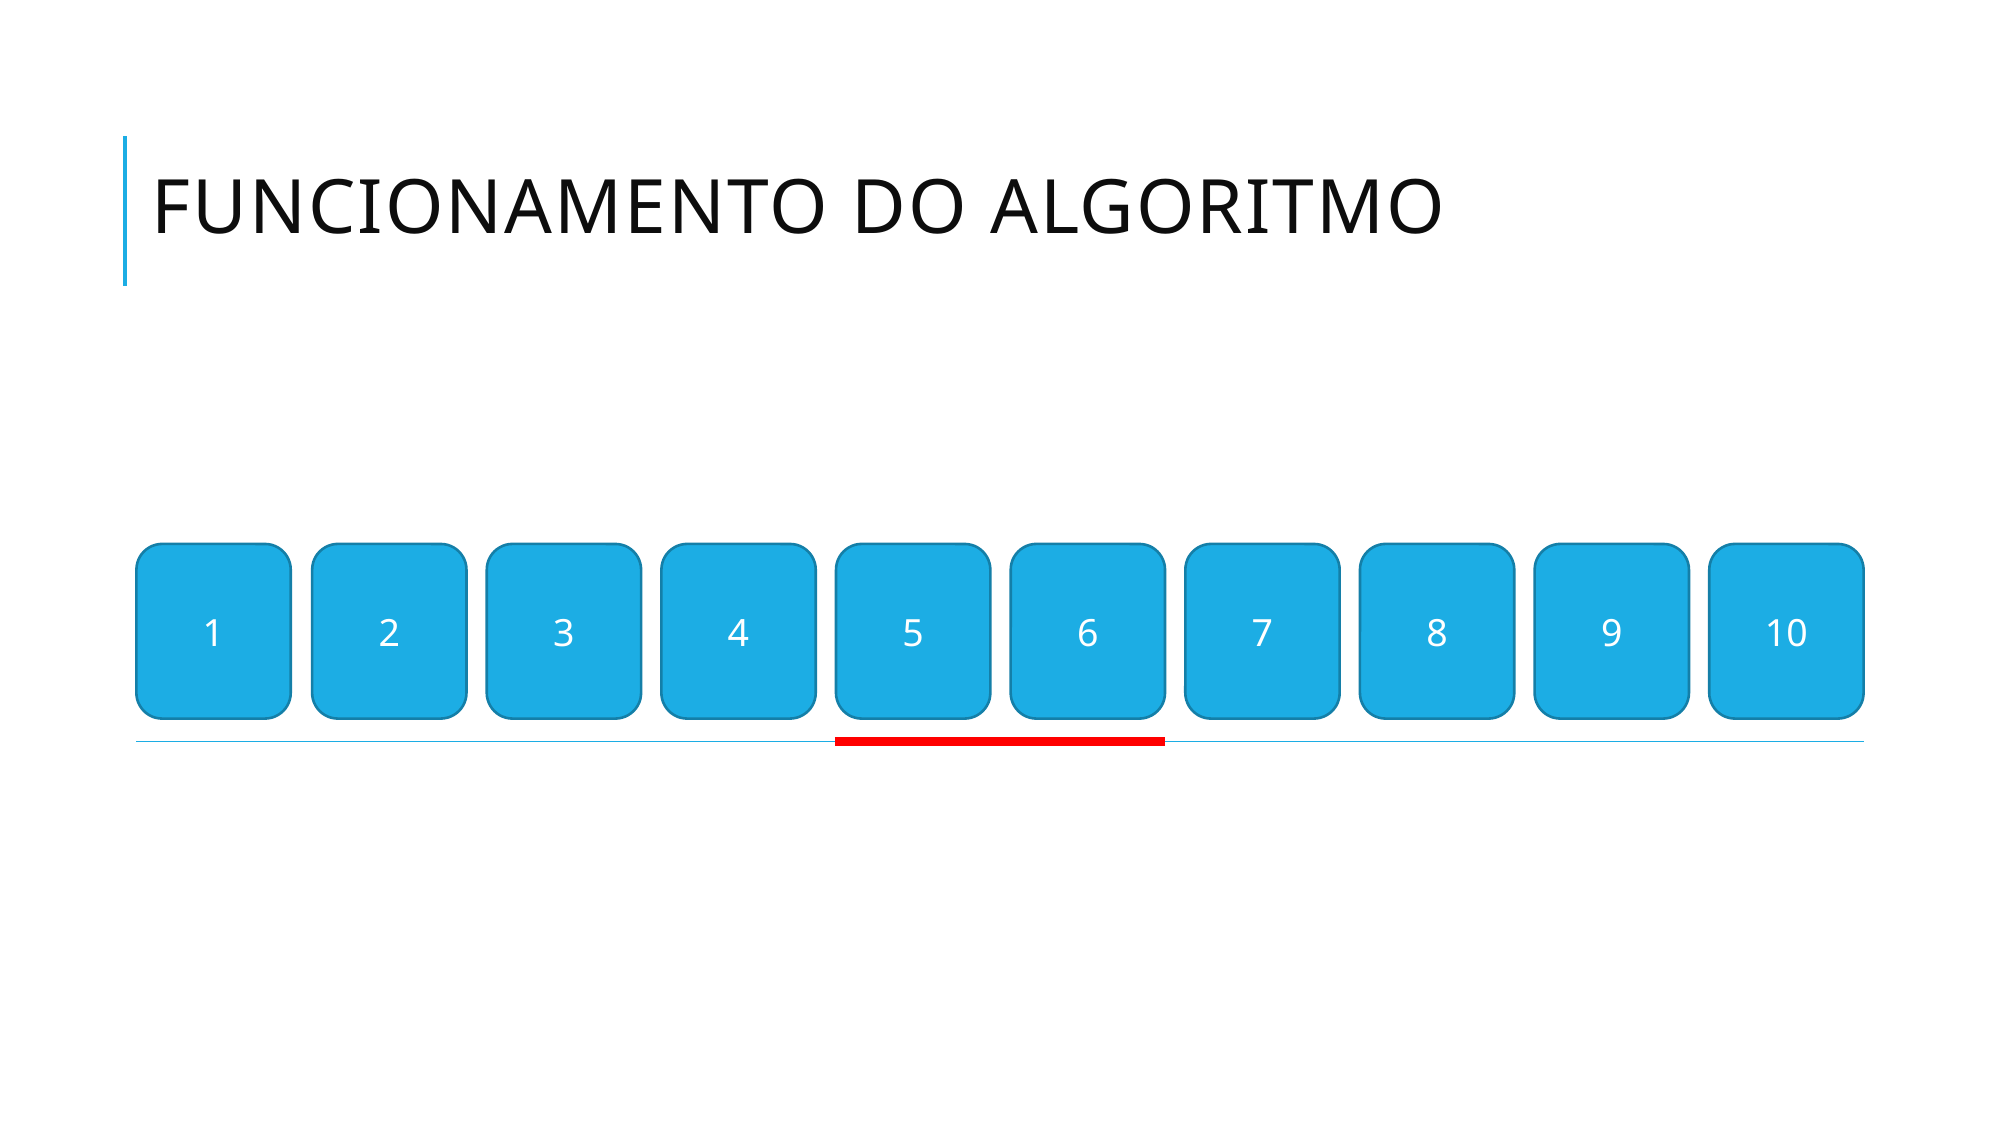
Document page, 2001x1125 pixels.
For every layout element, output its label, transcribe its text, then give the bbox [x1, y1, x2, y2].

text_box 10 [1707, 542, 1865, 720]
text_box 2 [310, 542, 468, 720]
text_box 7 [1183, 542, 1341, 720]
text_box 6 [1009, 542, 1167, 720]
text_box 9 [1533, 542, 1691, 720]
text_box 1 [135, 542, 293, 720]
text_box 5 [834, 542, 992, 720]
text_box 8 [1358, 542, 1516, 720]
text_box 3 [485, 542, 643, 720]
title Funcionamento do algoritmo [136, 118, 1926, 305]
text_box 4 [660, 542, 818, 720]
